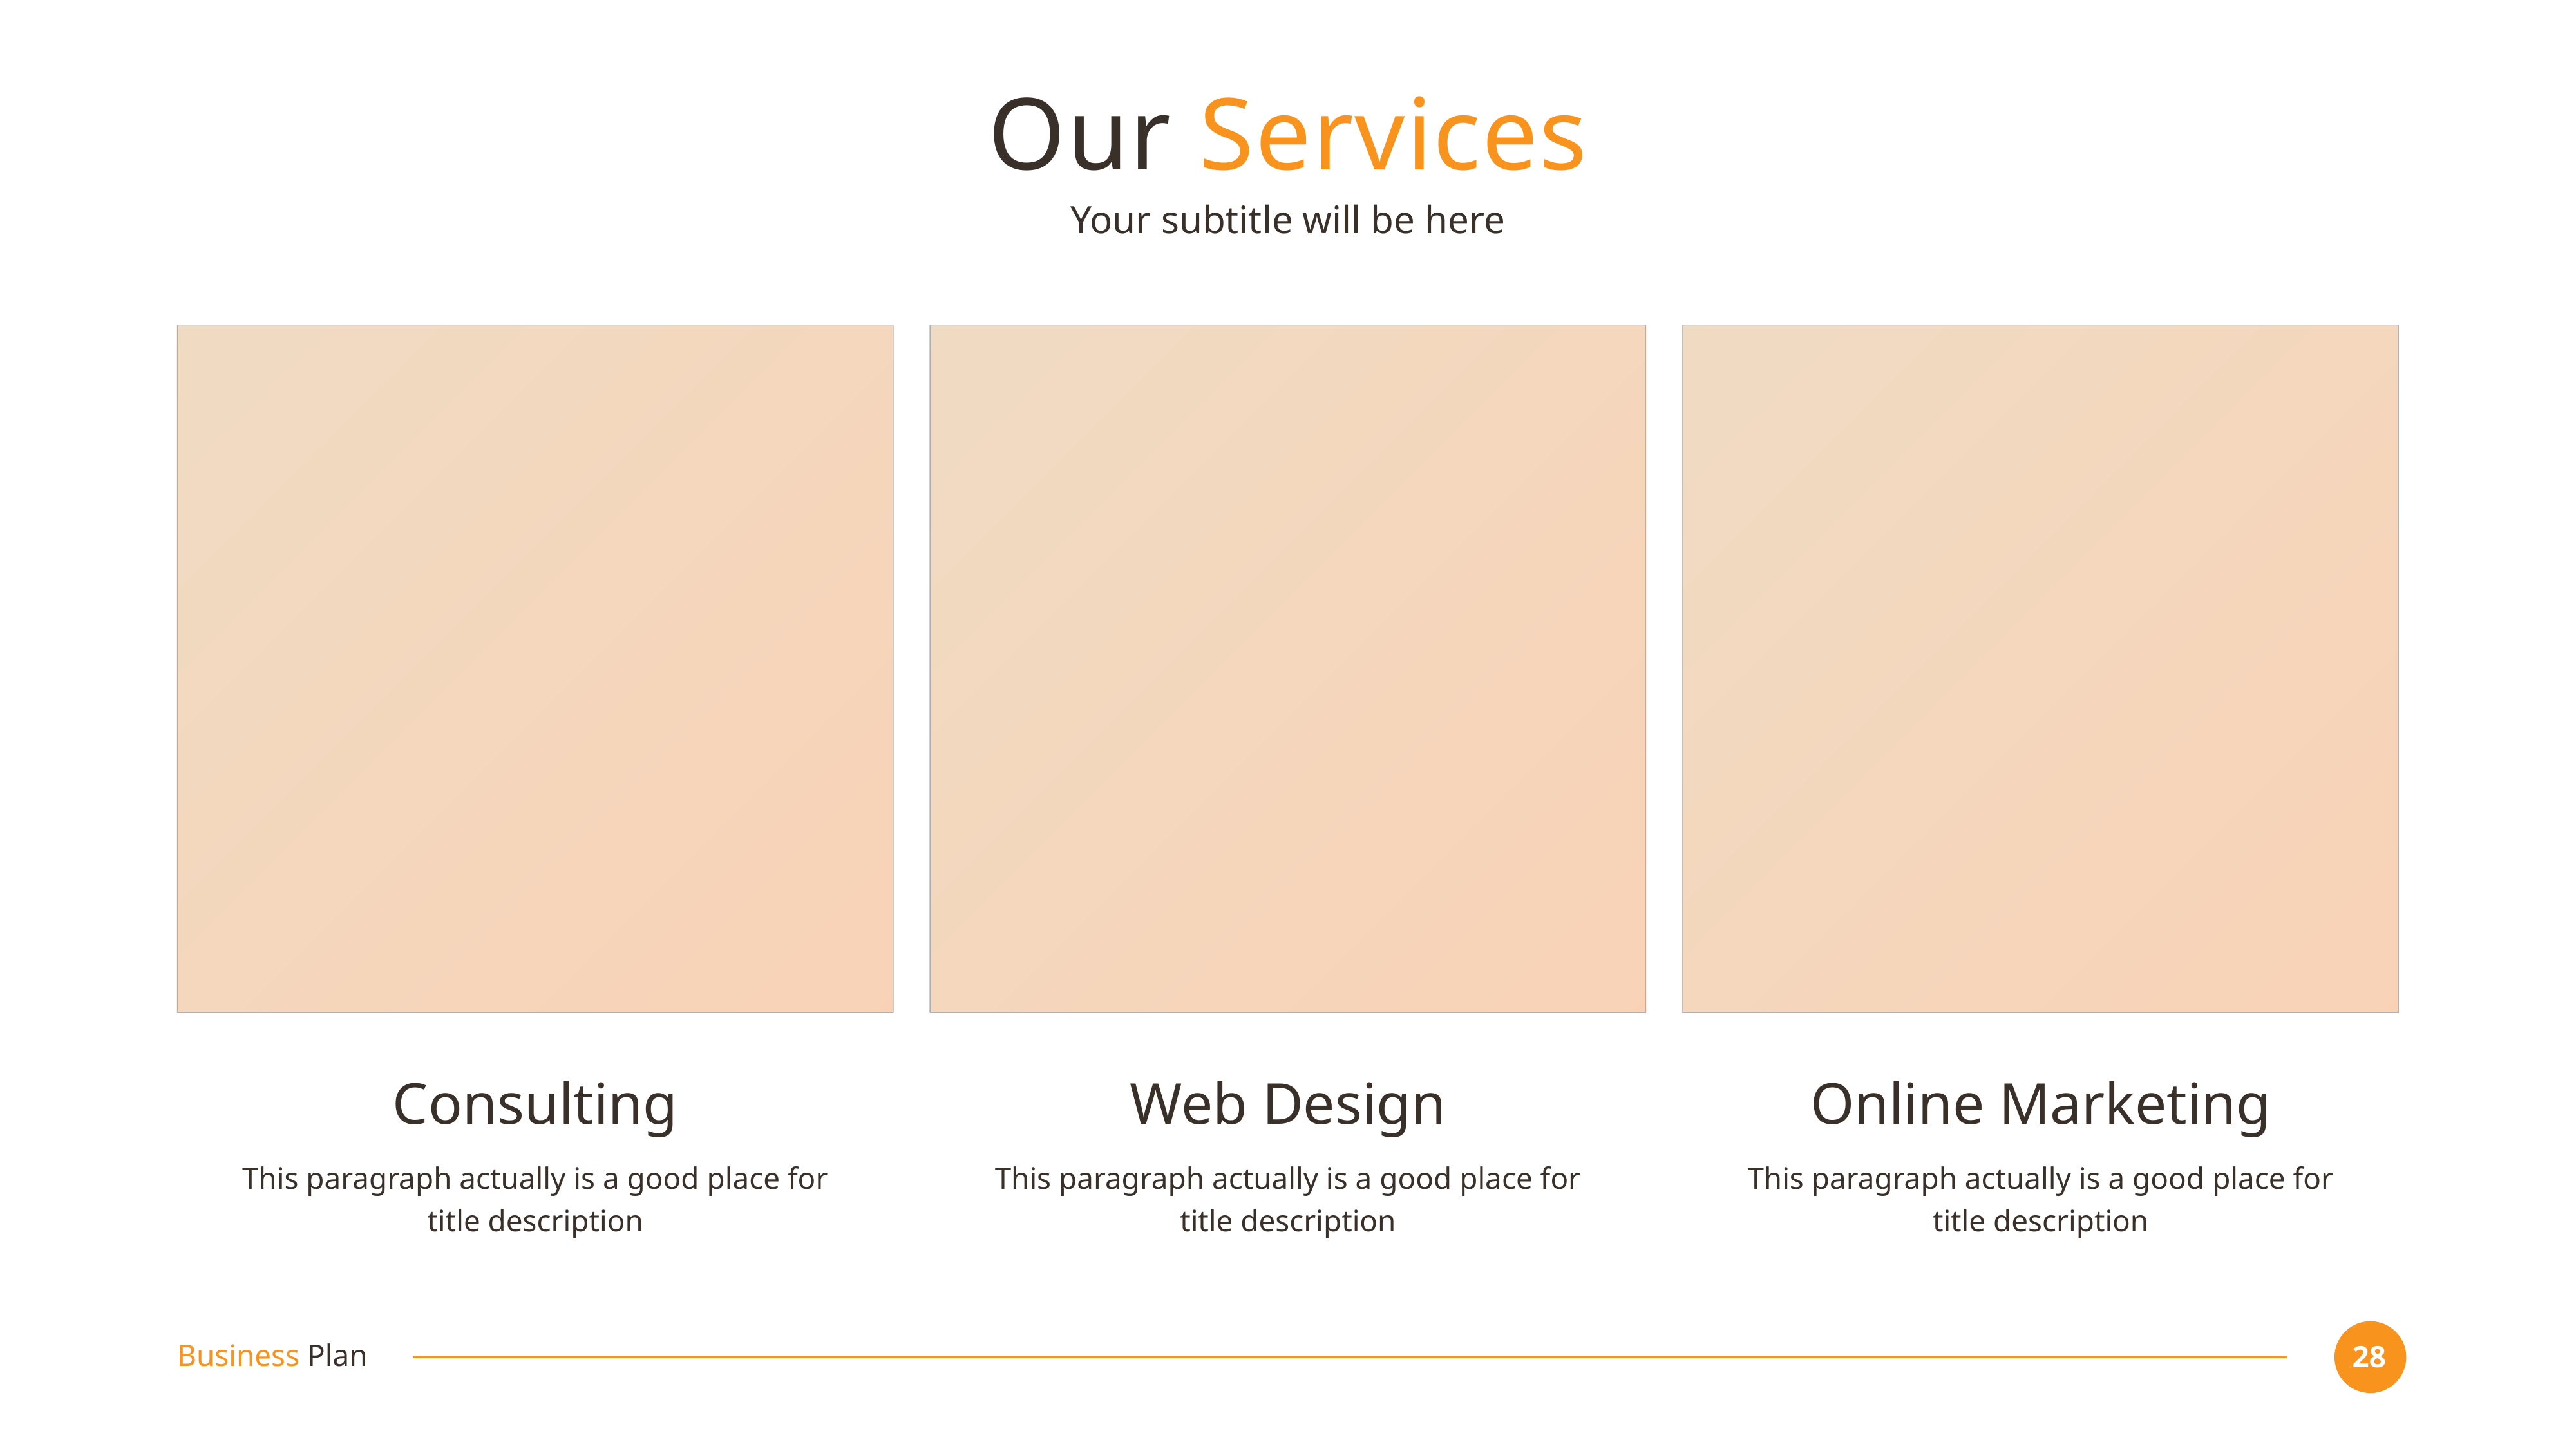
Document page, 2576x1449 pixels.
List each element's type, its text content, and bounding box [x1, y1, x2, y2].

picture [1682, 325, 2399, 1013]
list Your subtitle will be here [177, 196, 2399, 243]
text_box Web Design [989, 1067, 1587, 1135]
text_box This paragraph actually is a good place for title description [1742, 1152, 2339, 1238]
text_box Consulting [237, 1067, 834, 1135]
picture [929, 325, 1647, 1013]
text_box Online Marketing [1742, 1067, 2339, 1135]
text_box This paragraph actually is a good place for title description [989, 1152, 1587, 1238]
text_box This paragraph actually is a good place for title description [237, 1152, 834, 1238]
title Our Services [177, 70, 2399, 193]
picture [176, 325, 894, 1013]
